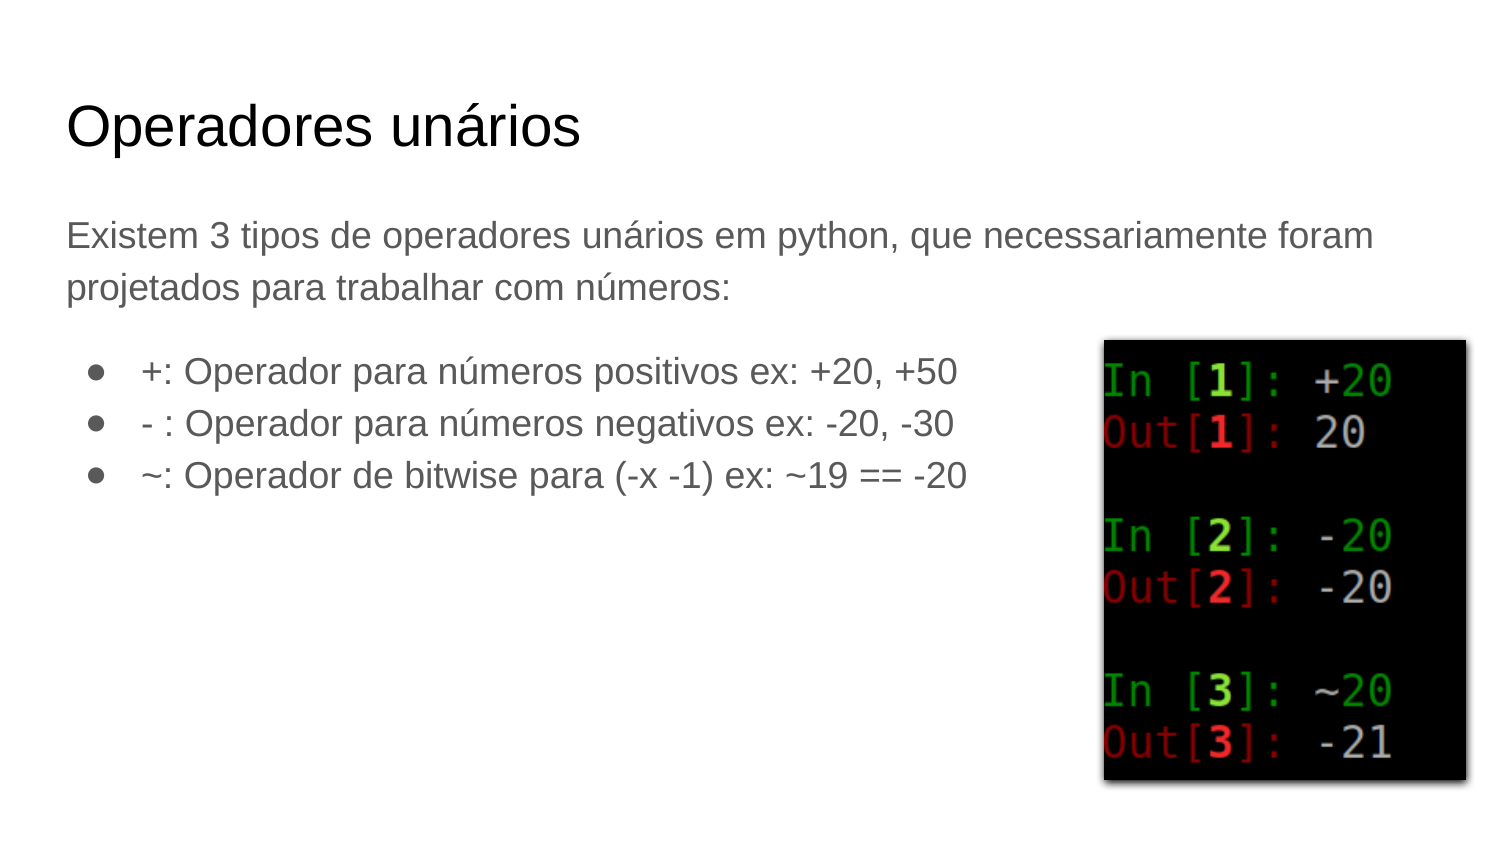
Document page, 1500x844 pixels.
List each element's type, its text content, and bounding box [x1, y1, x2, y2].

picture [1104, 339, 1466, 780]
list Existem 3 tipos de operadores unários em python, que necessariamente foram projetados para trabalhar com números: +: Operador para números positivos ex: +20, +50 - : Operador para números negativos ex: -20, -30 ~: Operador de bitwise para (-x -1) ex: ~19 == -20 [51, 189, 1449, 504]
title Operadores unários [51, 72, 1449, 167]
